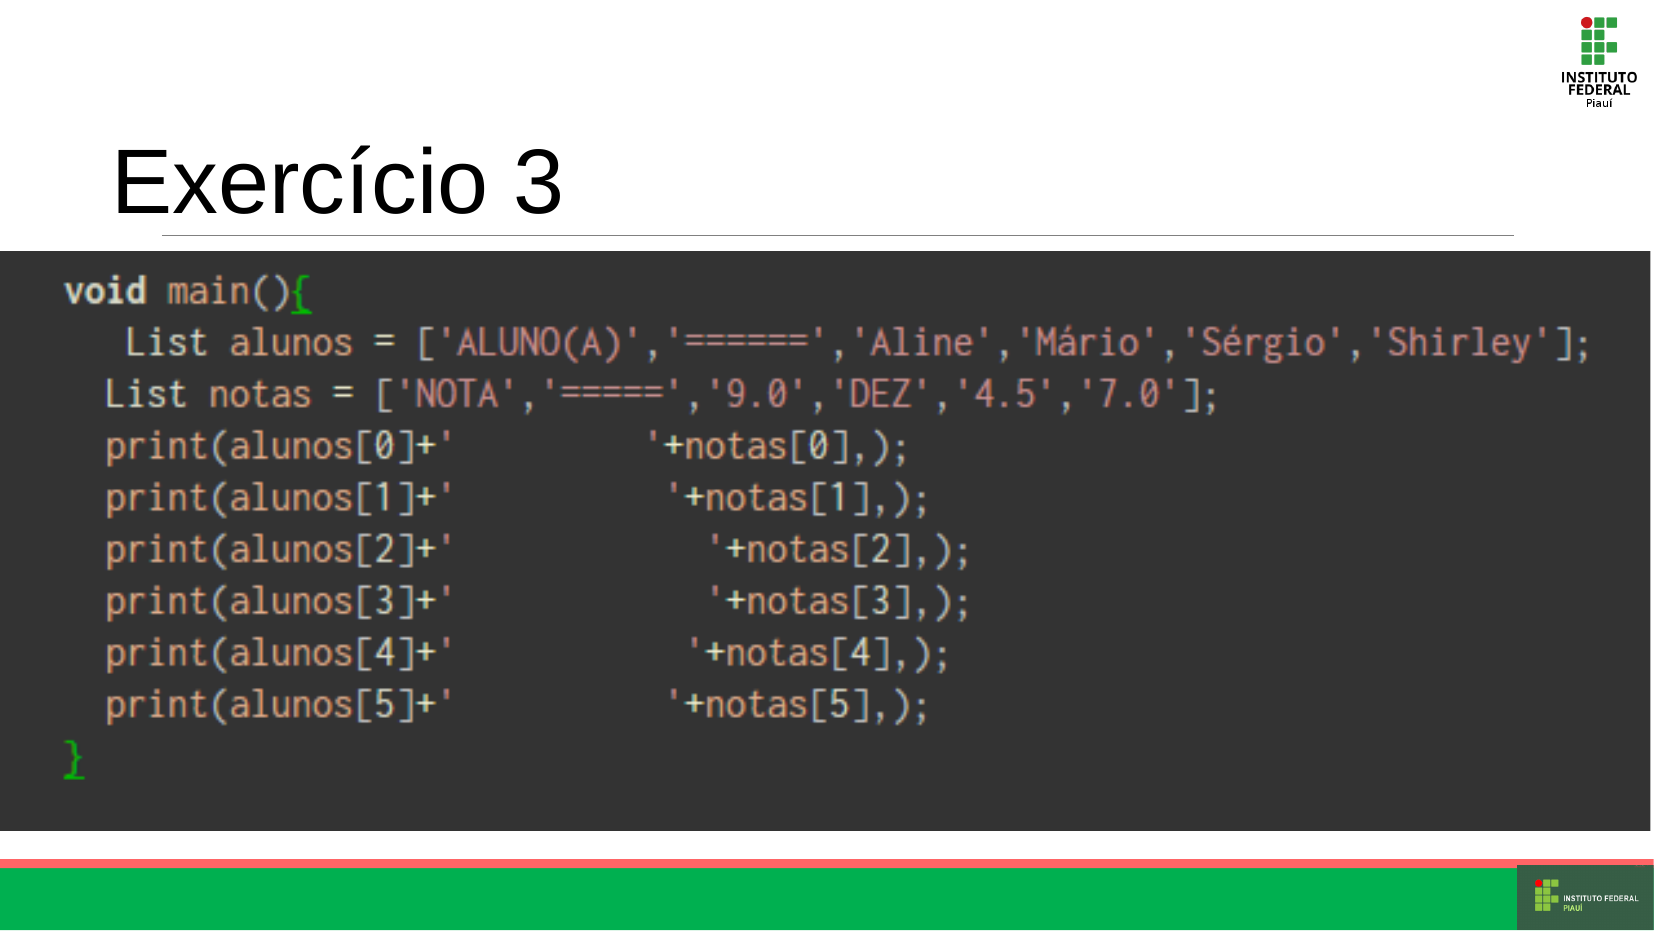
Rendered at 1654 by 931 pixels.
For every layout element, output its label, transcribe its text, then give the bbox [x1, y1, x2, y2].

picture [1544, 15, 1654, 109]
picture [1517, 865, 1654, 930]
text_box Exercício 3 [111, 99, 1431, 249]
picture [0, 251, 1651, 832]
